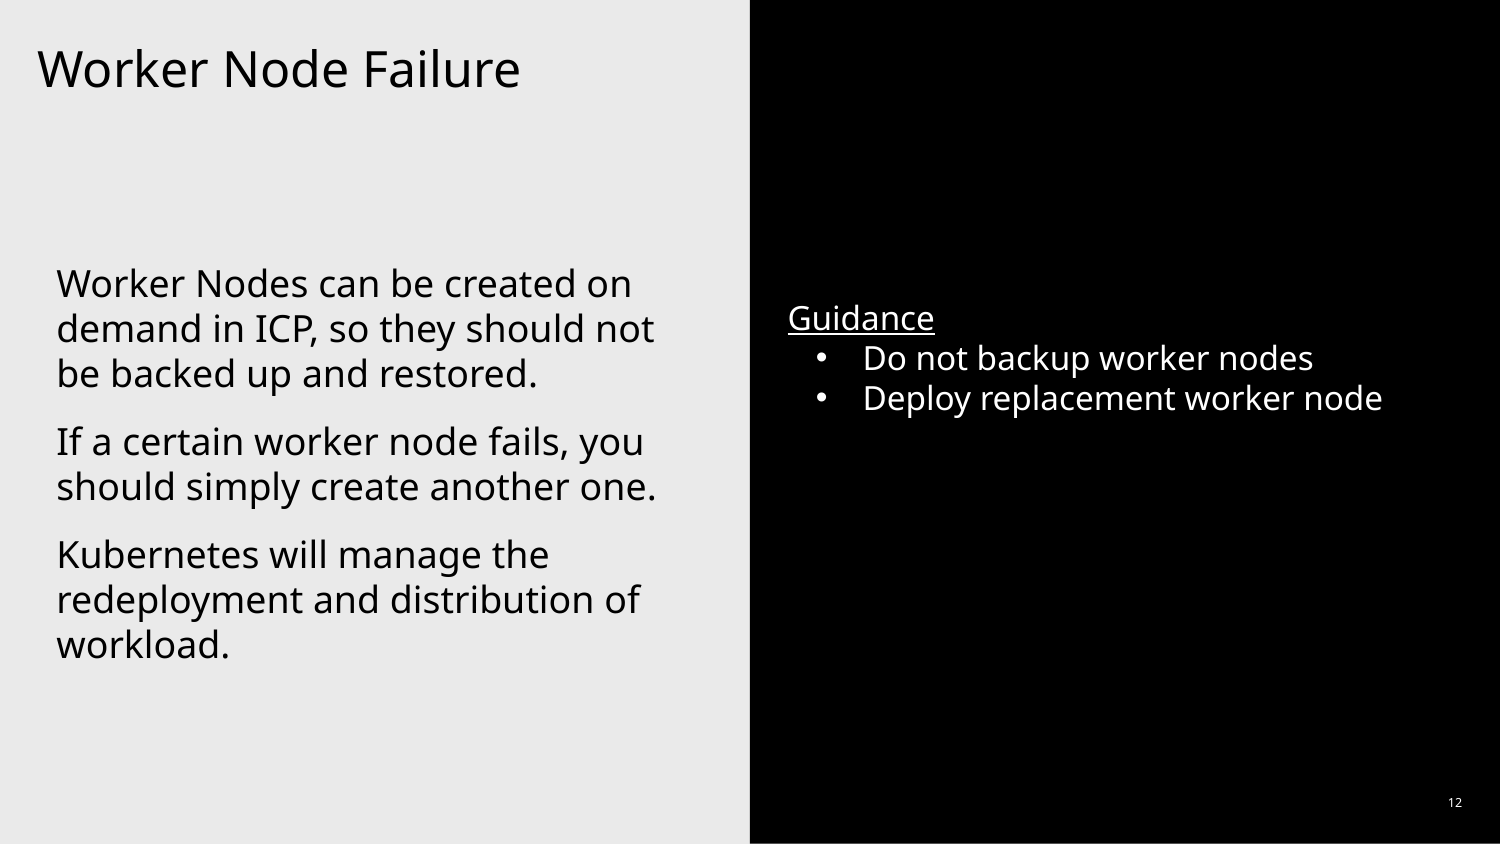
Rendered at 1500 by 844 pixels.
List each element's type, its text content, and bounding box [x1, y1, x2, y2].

slide_number 12 [1125, 791, 1463, 815]
title Worker Node Failure [37, 44, 713, 257]
text_box Guidance Do not backup worker nodes Deploy replacement worker node [787, 159, 1449, 595]
list Worker Nodes can be created on demand in ICP, so they should not be backed up and restored. If a certain worker node fails, you should simply create another one. Kubernetes will manage the redeployment and distribution of workload. [56, 228, 665, 697]
